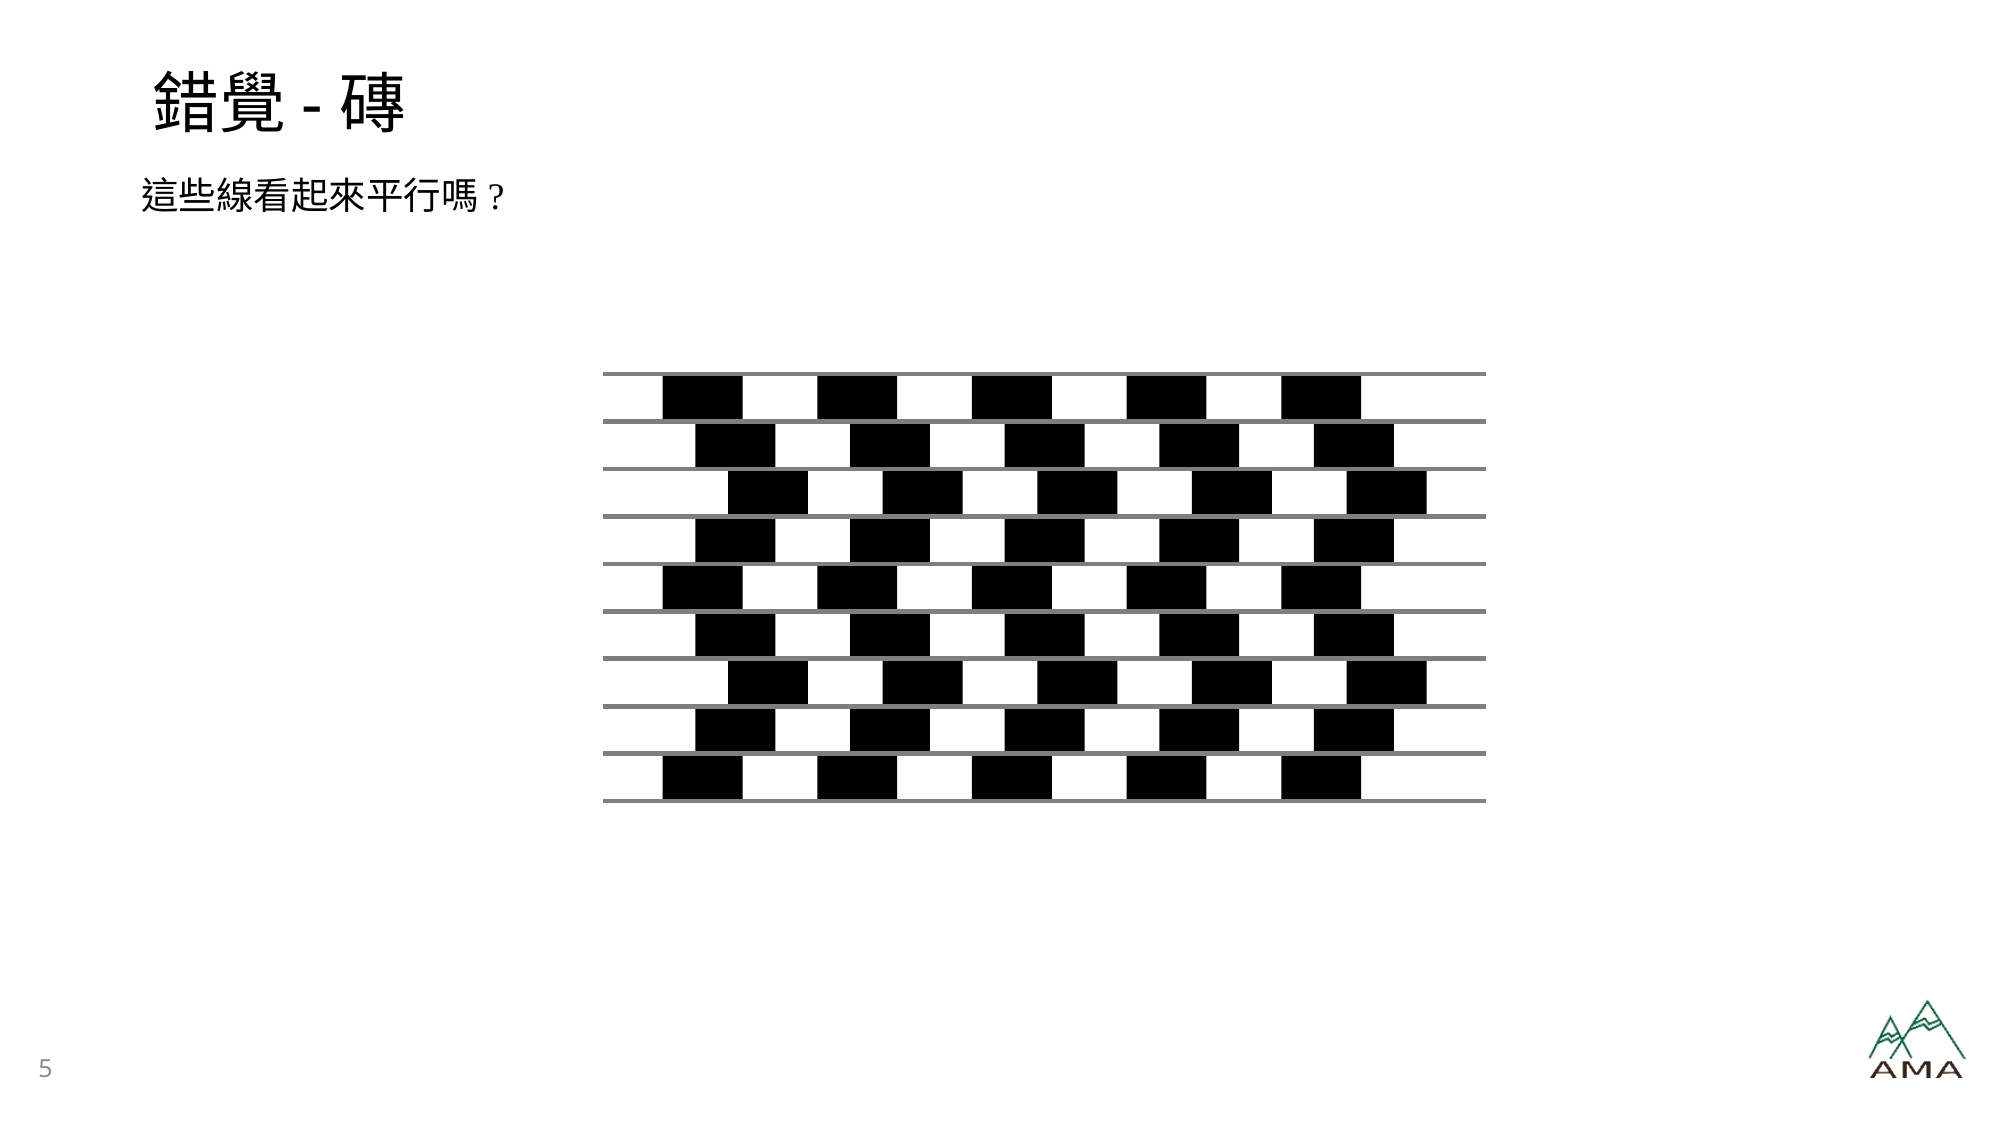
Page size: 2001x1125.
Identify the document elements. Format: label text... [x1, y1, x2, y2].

text_box 這些線看起來平行嗎? [126, 164, 520, 225]
slide_number 5 [23, 1039, 124, 1099]
picture [1857, 987, 1974, 1092]
title 錯覺-磚 [137, 59, 1863, 153]
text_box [603, 374, 1487, 802]
